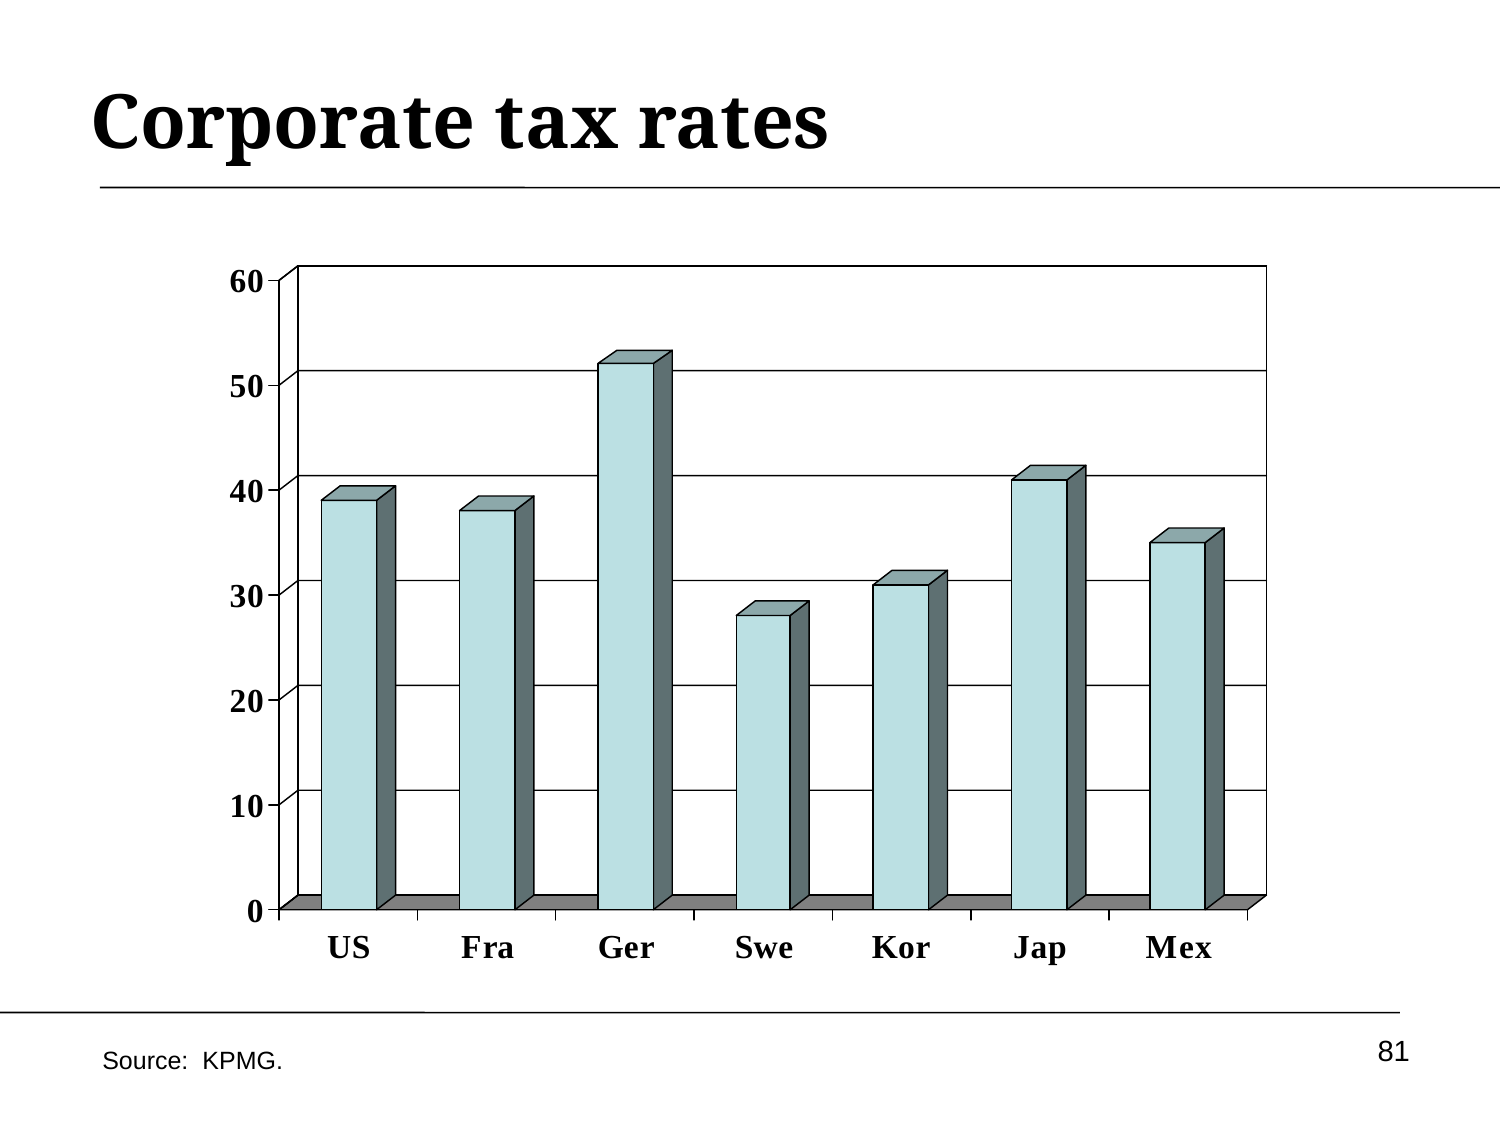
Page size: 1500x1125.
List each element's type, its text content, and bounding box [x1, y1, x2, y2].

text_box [162, 224, 1328, 1002]
text_box Source: KPMG. [87, 1037, 1113, 1083]
title Corporate tax rates [75, 50, 1425, 188]
slide_number 81 [1074, 1024, 1426, 1103]
